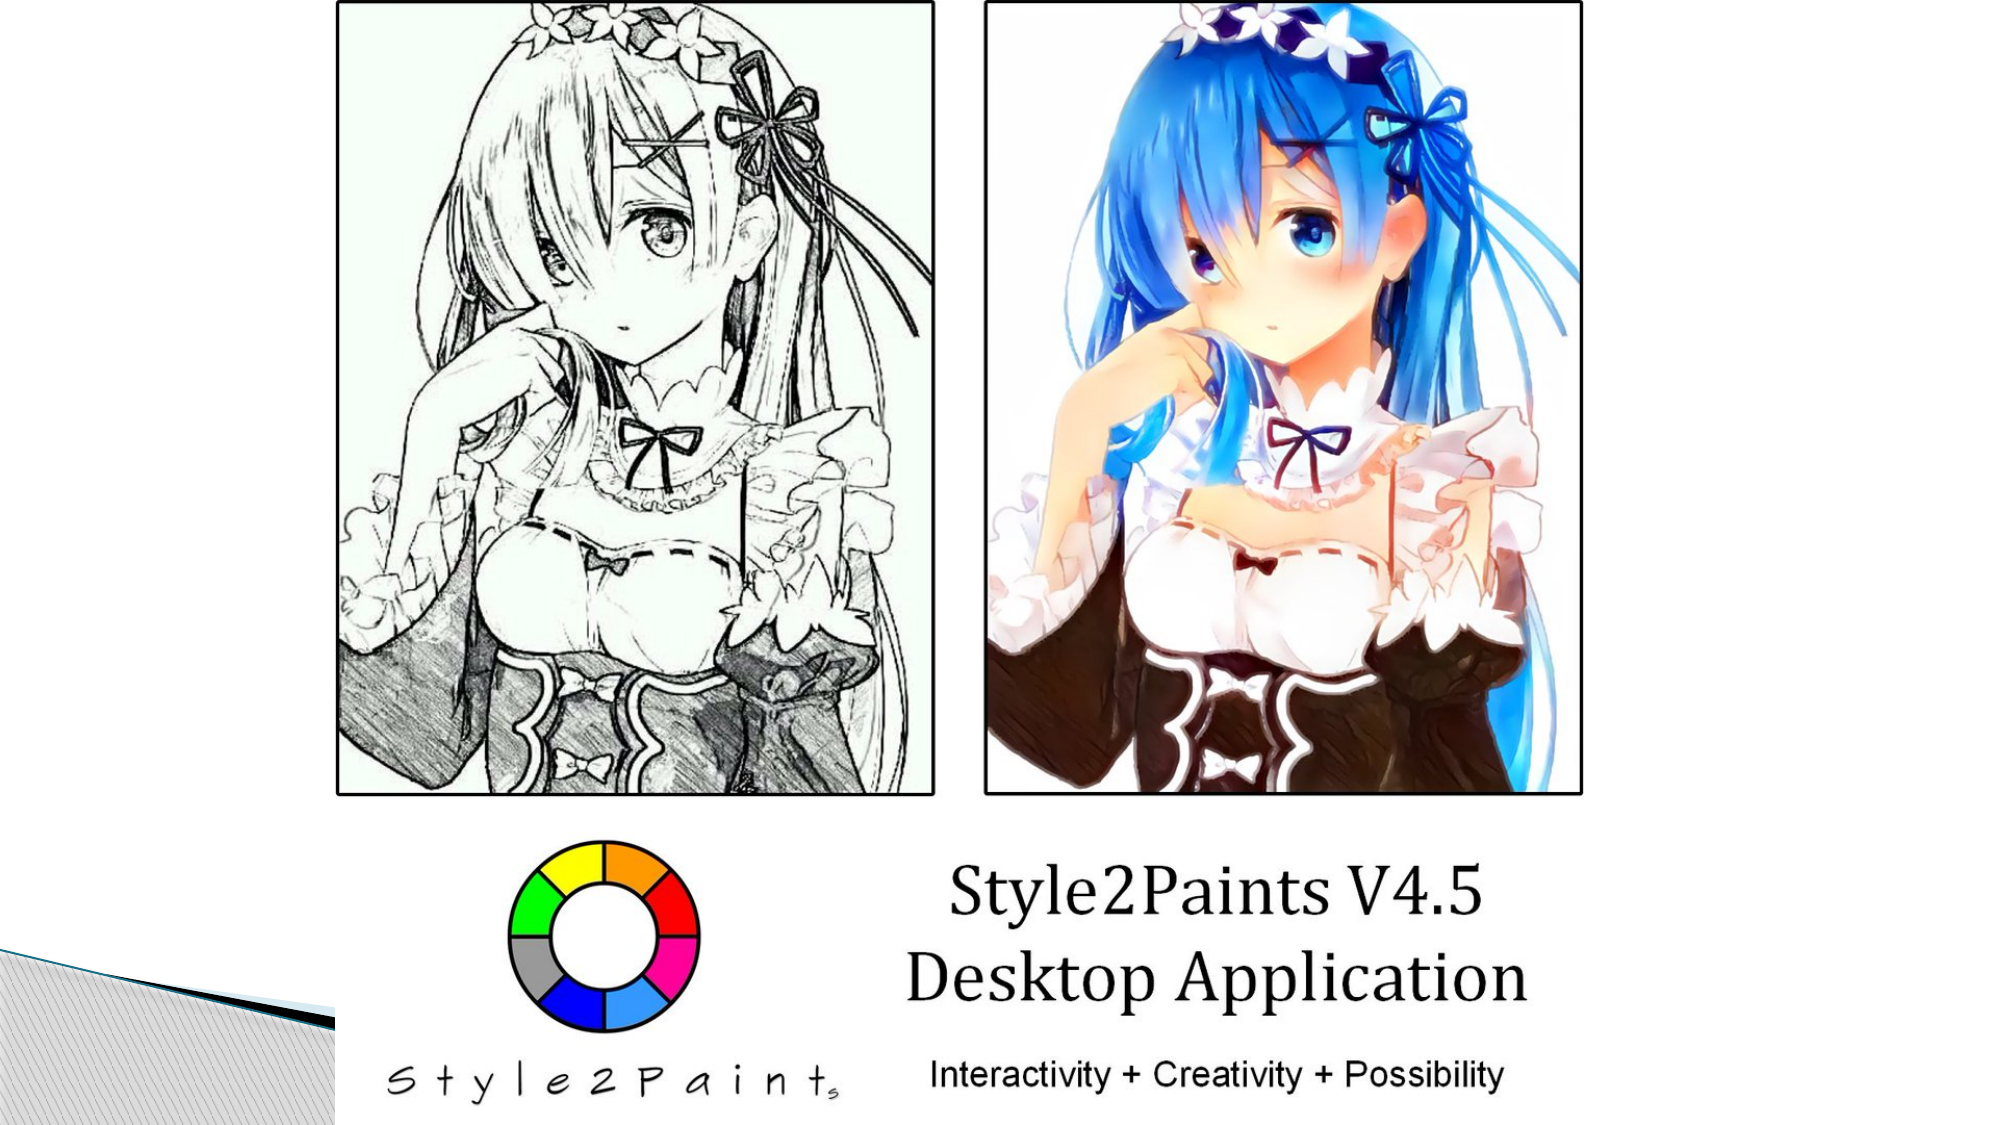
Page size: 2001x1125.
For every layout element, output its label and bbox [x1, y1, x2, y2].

picture [335, 0, 1584, 1125]
